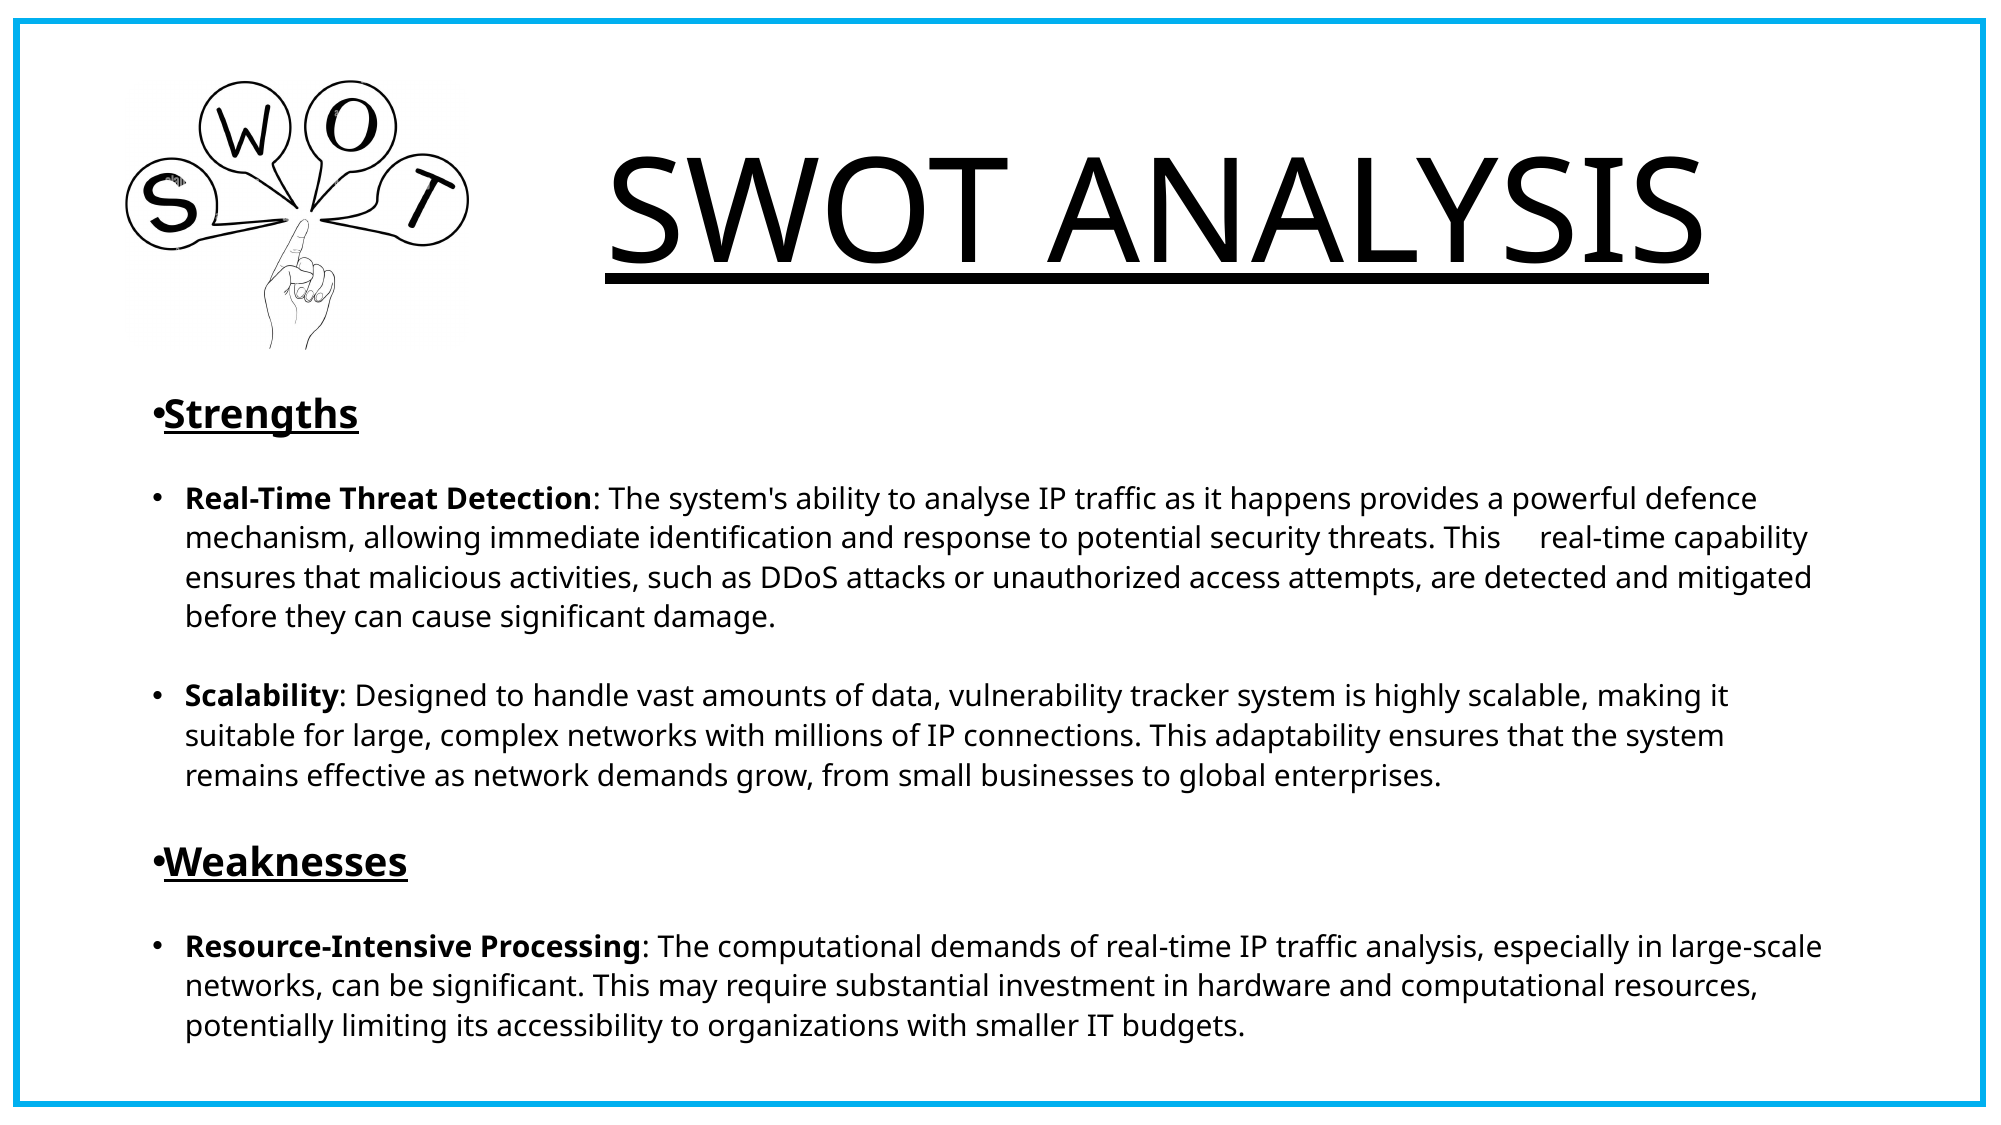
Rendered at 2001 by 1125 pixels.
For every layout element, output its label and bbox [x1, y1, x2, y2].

text_box [16, 20, 1984, 1105]
picture [125, 80, 469, 350]
